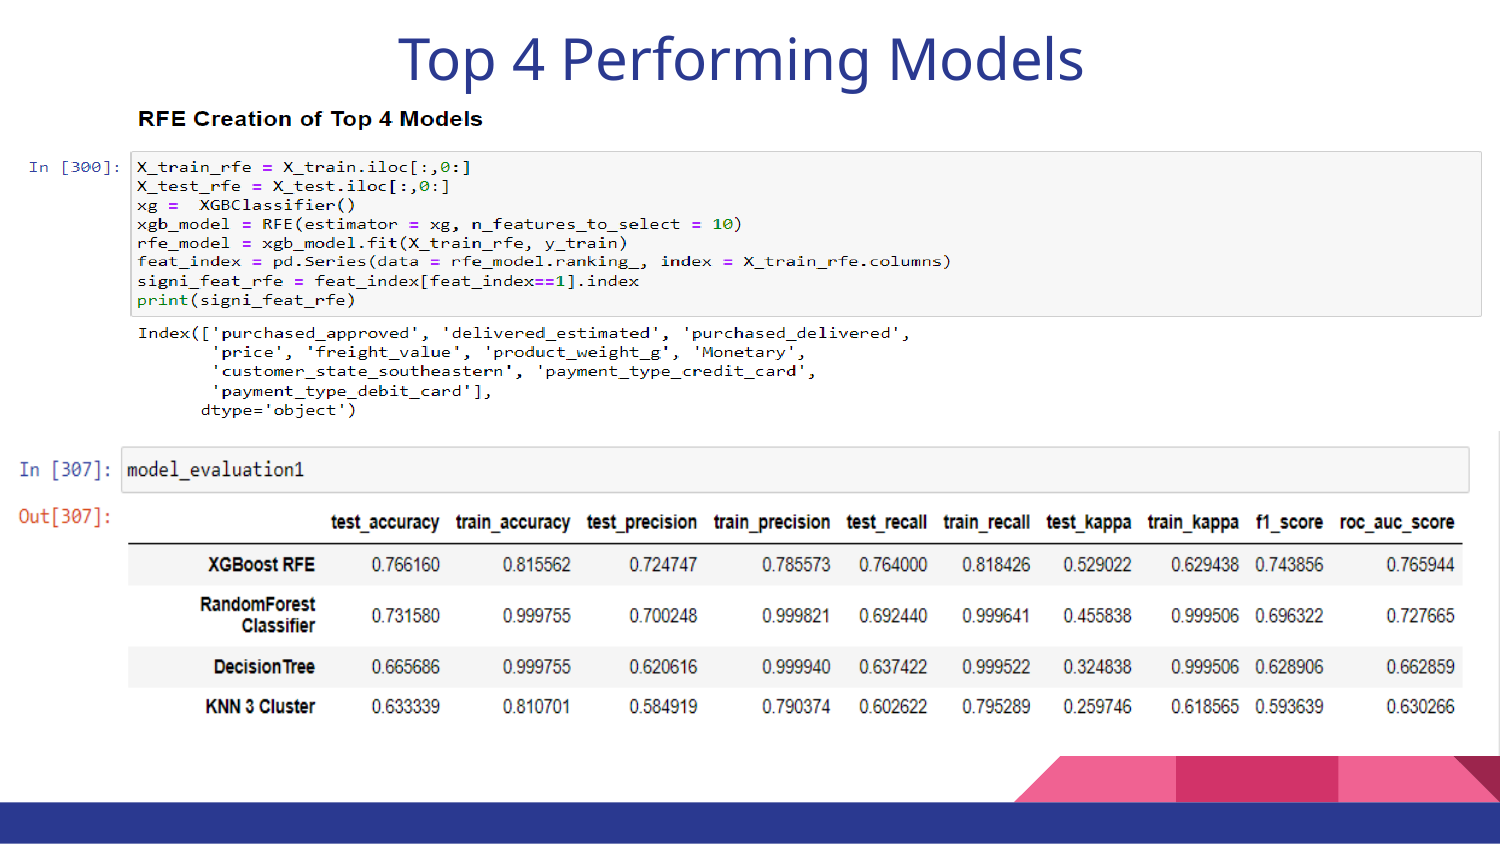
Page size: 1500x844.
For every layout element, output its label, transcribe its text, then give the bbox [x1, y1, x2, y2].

title Top 4 Performing Models [51, 7, 1449, 96]
picture [8, 431, 1500, 756]
picture [8, 97, 1500, 423]
